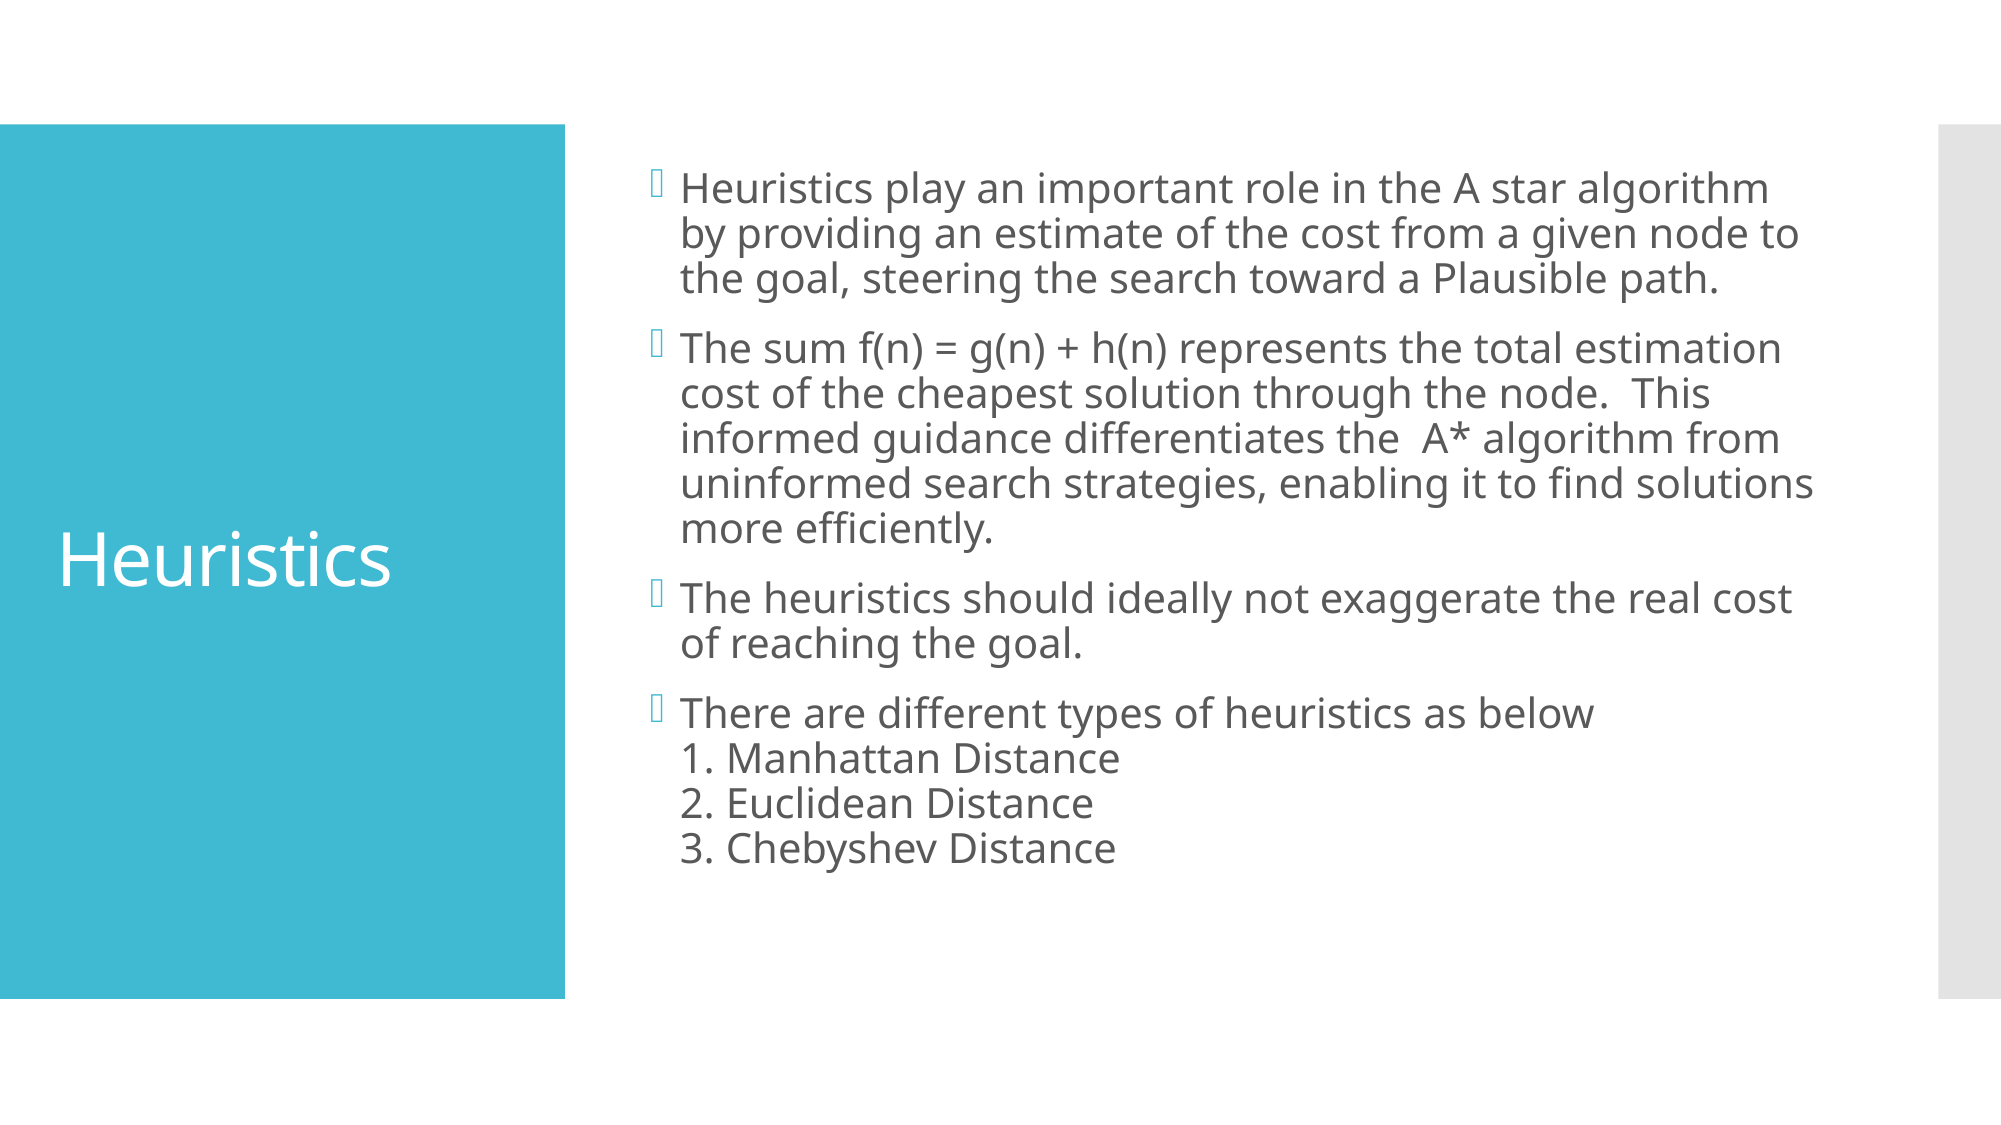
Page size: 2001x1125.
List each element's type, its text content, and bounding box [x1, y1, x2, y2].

title Heuristics [41, 184, 525, 940]
list Heuristics play an important role in the A star algorithm by providing an estimate of the cost from a given node to the goal, steering the search toward a Plausible path. The sum f(n) = g(n) + h(n) represents the total estimation cost of the cheapest solution through the node. This informed guidance differentiates the A* algorithm from uninformed search strategies, enabling it to find solutions more efficiently. The heuristics should ideally not exaggerate the real cost of reaching the goal. There are different types of heuristics as below 1. Manhattan Distance 2. Euclidean Distance 3. Chebyshev Distance [634, 128, 1835, 982]
